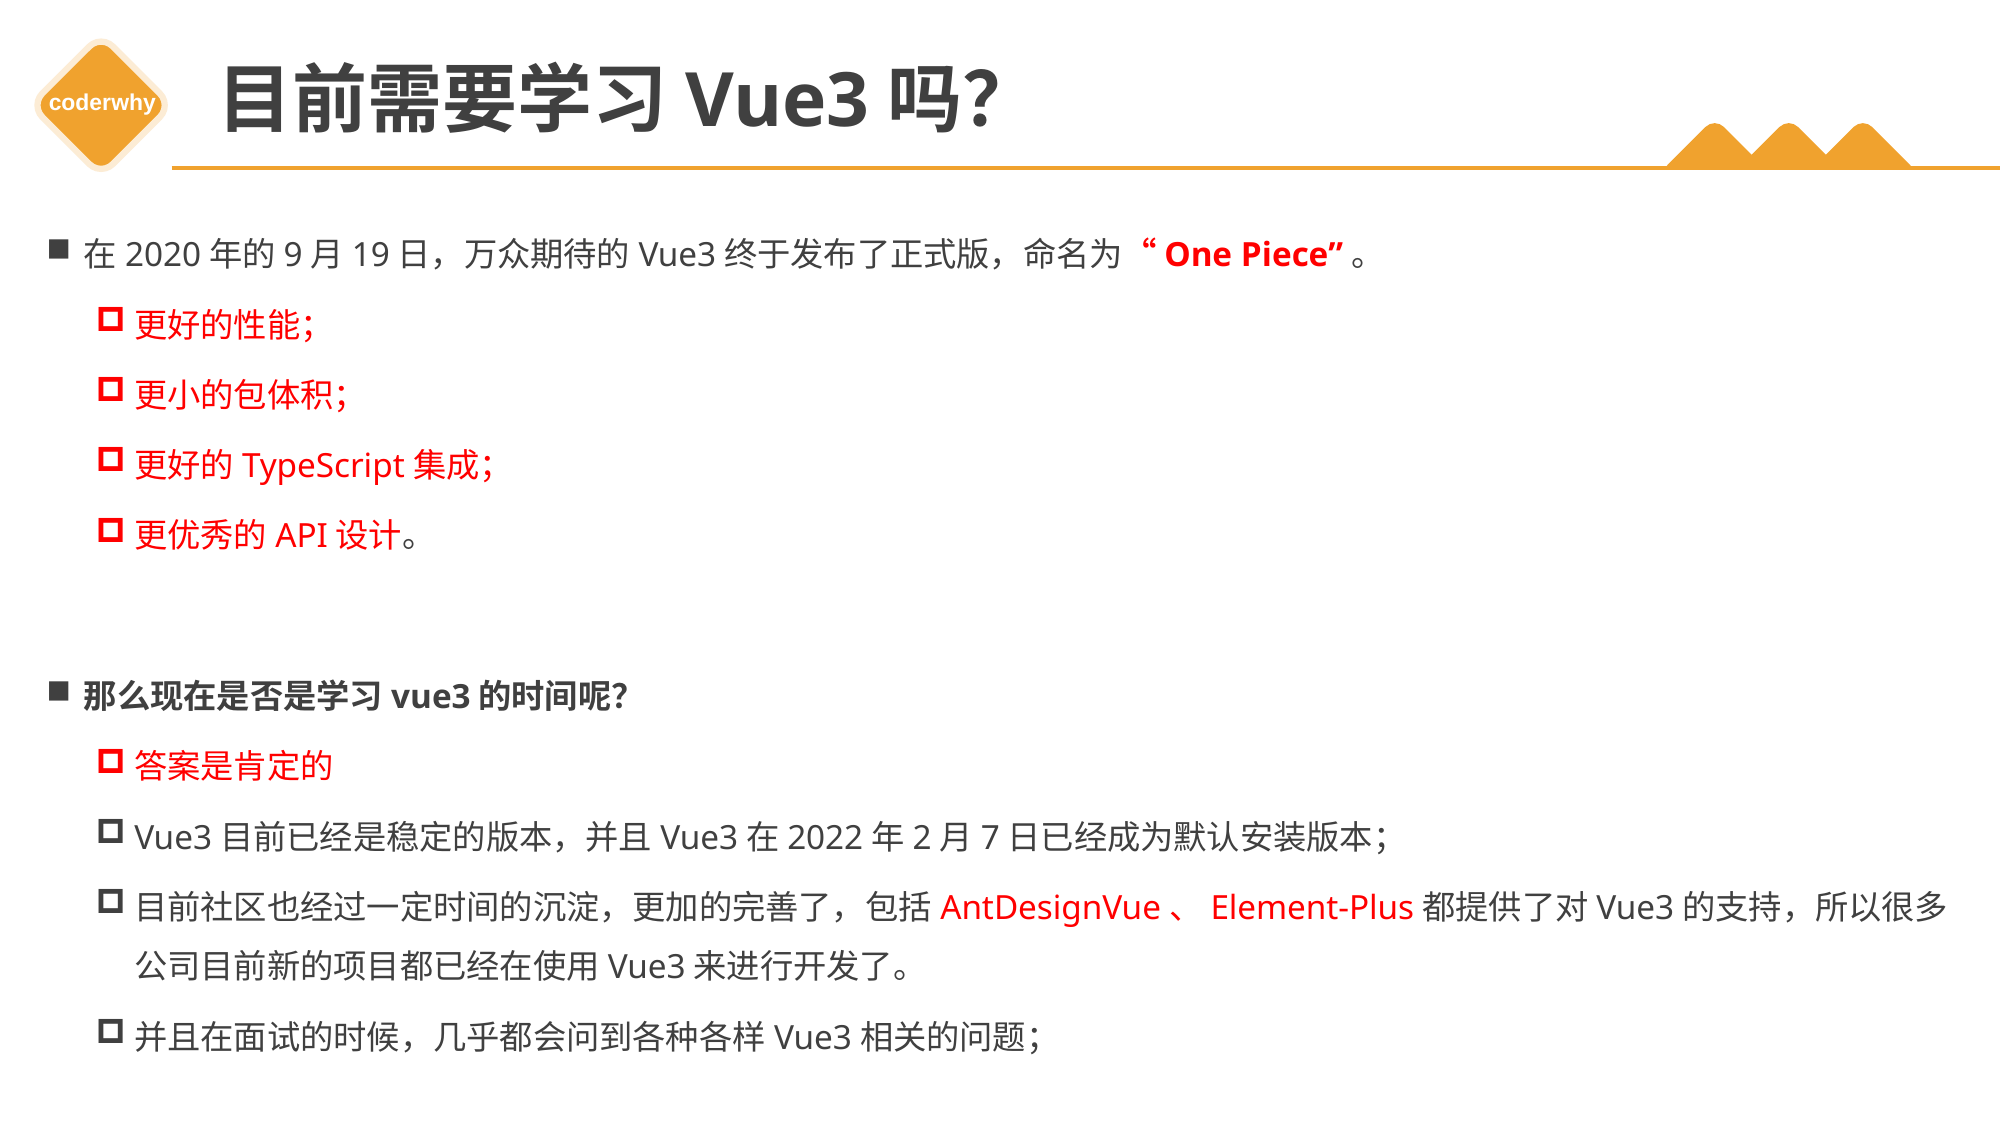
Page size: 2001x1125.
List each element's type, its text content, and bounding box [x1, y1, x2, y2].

title 目前需要学习Vue3吗？ [202, 43, 1857, 161]
list 在2020年的9月19日，万众期待的Vue3终于发布了正式版，命名为“One Piece”。 更好的性能； 更小的包体积； 更好的TypeScript集成； 更优秀的API设计。 那么现在是否是学习vue3的时间呢？ 答案是肯定的 Vue3目前已经是稳定的版本，并且Vue3在2022年2月7日已经成为默认安装版本； 目前社区也经过一定时间的沉淀，更加的完善了，包括AntDesignVue、Element-Plus都提供了对Vue3的支持，所以很多公司目前新的项目都已经在使用Vue3来进行开发了。 并且在面试的时候，几乎都会问到各种各样Vue3相关的问题； [31, 206, 1979, 1100]
